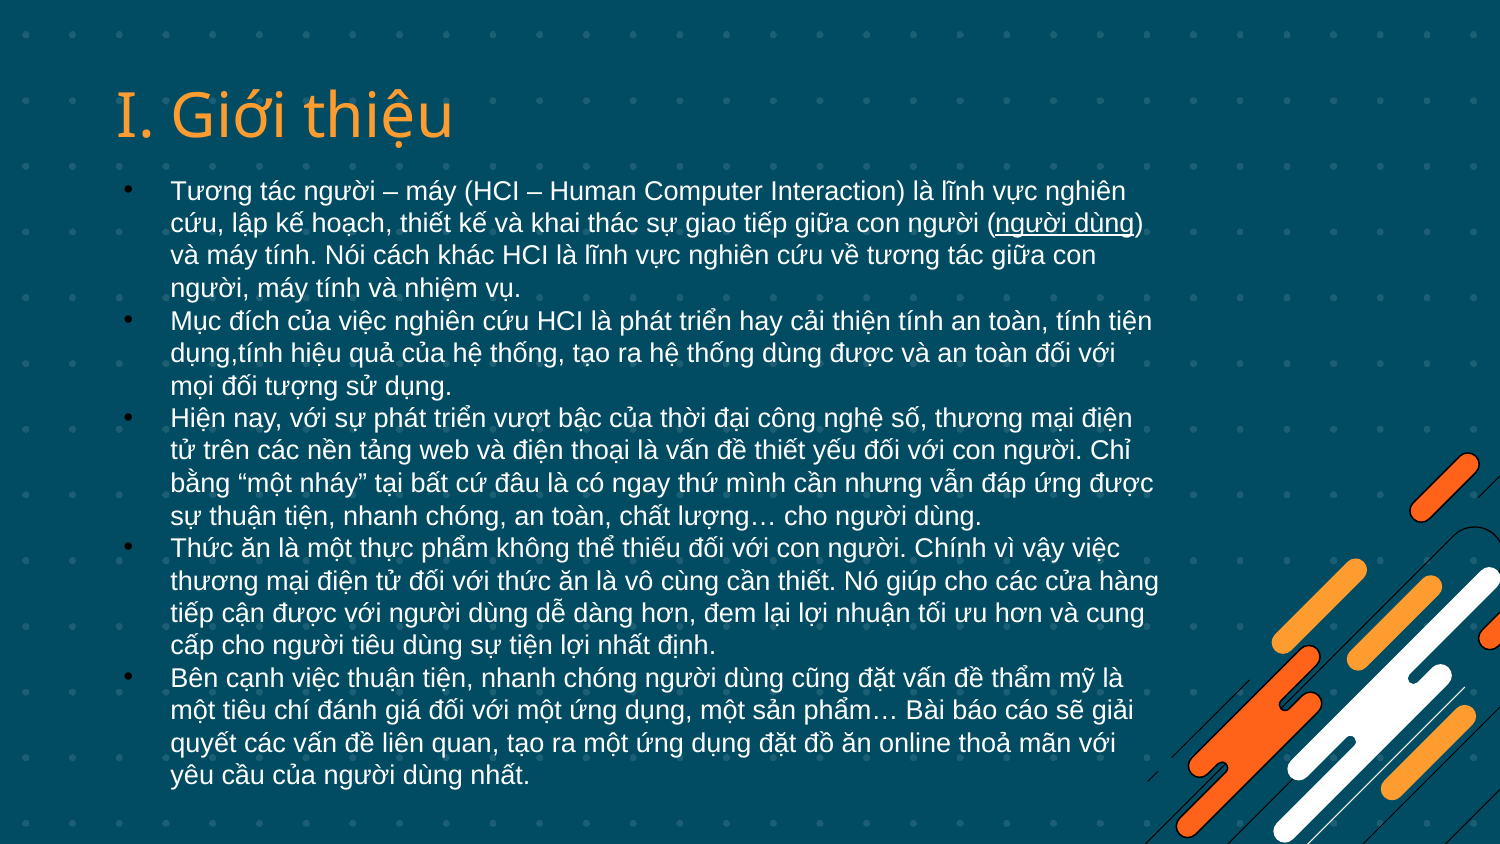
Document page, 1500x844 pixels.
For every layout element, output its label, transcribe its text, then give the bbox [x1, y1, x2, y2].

text_box Tương tác người – máy (HCI – Human Computer Interaction) là lĩnh vực nghiên cứu, lập kế hoạch, thiết kế và khai thác sự giao tiếp giữa con người (người dùng) và máy tính. Nói cách khác HCI là lĩnh vực nghiên cứu về tương tác giữa con người, máy tính và nhiệm vụ. Mục đích của việc nghiên cứu HCI là phát triển hay cải thiện tính an toàn, tính tiện dụng,tính hiệu quả của hệ thống, tạo ra hệ thống dùng được và an toàn đối với mọi đối tượng sử dụng. Hiện nay, với sự phát triển vượt bậc của thời đại công nghệ số, thương mại điện tử trên các nền tảng web và điện thoại là vấn đề thiết yếu đối với con người. Chỉ bằng “một nháy” tại bất cứ đâu là có ngay thứ mình cần nhưng vẫn đáp ứng được sự thuận tiện, nhanh chóng, an toàn, chất lượng… cho người dùng. Thức ăn là một thực phẩm không thể thiếu đối với con người. Chính vì vậy việc thương mại điện tử đối với thức ăn là vô cùng cần thiết. Nó giúp cho các cửa hàng tiếp cận được với người dùng dễ dàng hơn, đem lại lợi nhuận tối ưu hơn và cung cấp cho người tiêu dùng sự tiện lợi nhất định. Bên cạnh việc thuận tiện, nhanh chóng người dùng cũng đặt vấn đề thẩm mỹ là một tiêu chí đánh giá đối với một ứng dụng, một sản phẩm… Bài báo cáo sẽ giải quyết các vấn đề liên quan, tạo ra một ứng dụng đặt đồ ăn online thoả mãn với yêu cầu của người dùng nhất. [108, 165, 1180, 844]
title I. Giới thiệu [101, 60, 1399, 155]
